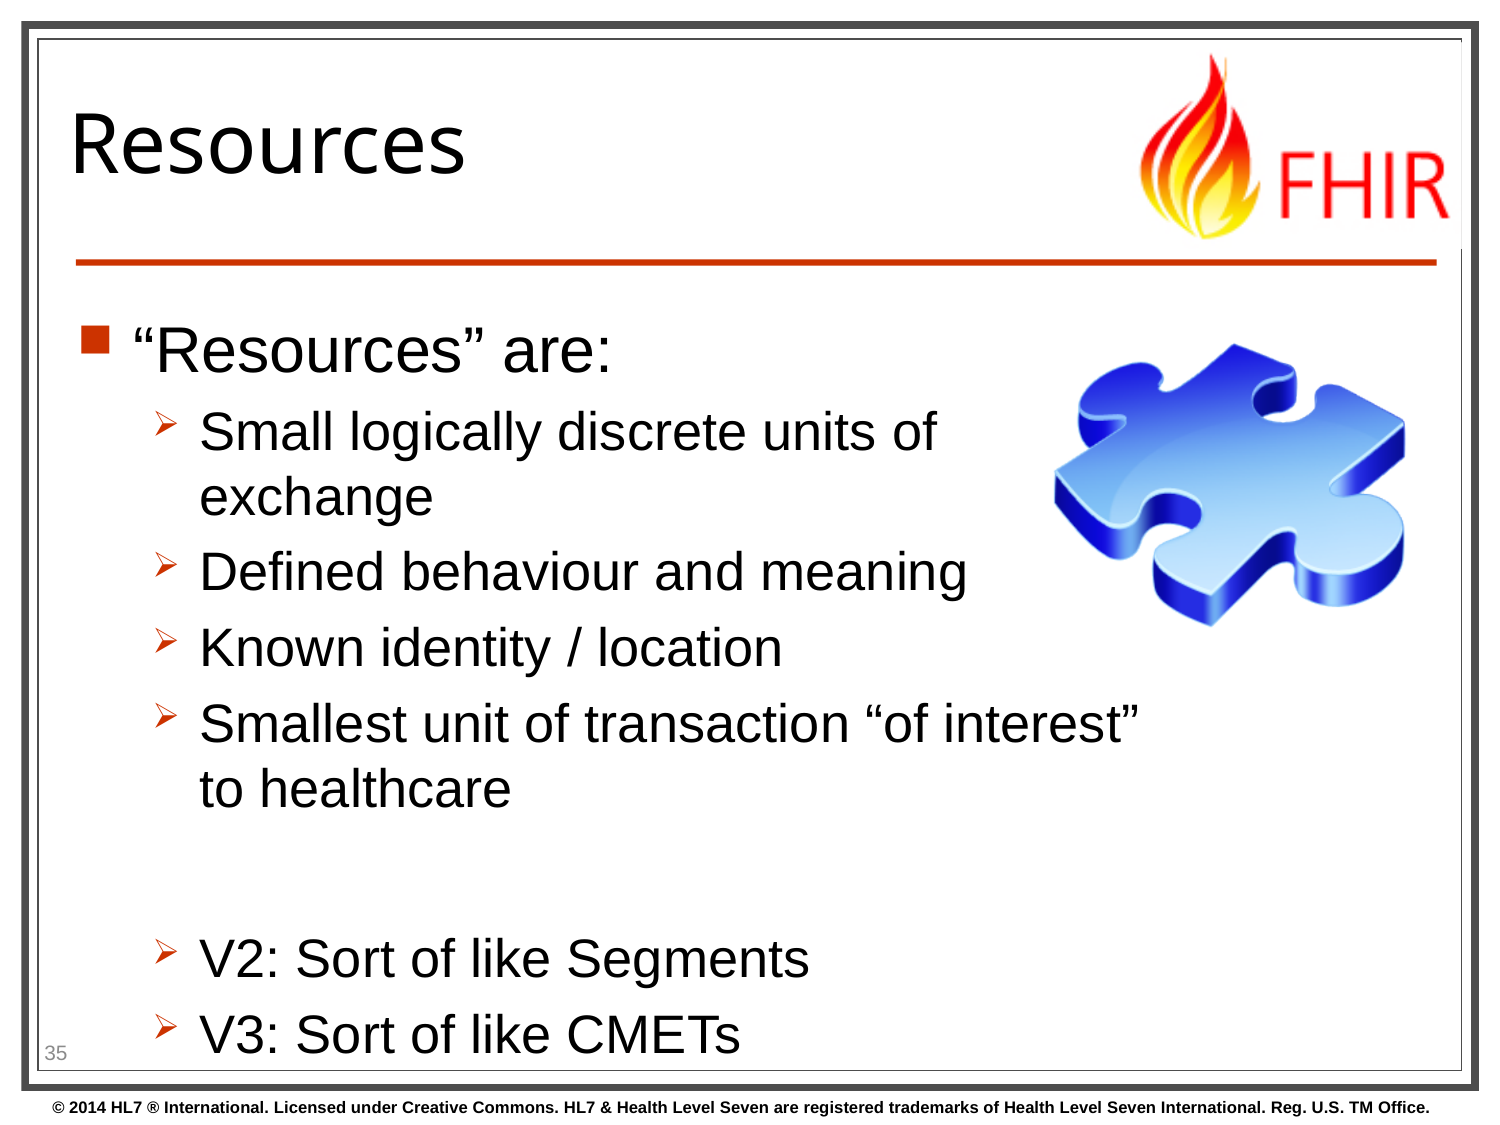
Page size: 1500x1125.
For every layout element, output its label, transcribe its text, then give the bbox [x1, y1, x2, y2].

picture [1047, 290, 1436, 679]
list “Resources” are: Small logically discrete units of exchange Defined behaviour and meaning Known identity / location Smallest unit of transaction “of interest” to healthcare V2: Sort of like Segments V3: Sort of like CMETs [62, 299, 1187, 1035]
picture [1127, 42, 1462, 250]
slide_number 35 [29, 1034, 148, 1071]
title Resources [53, 54, 1122, 244]
